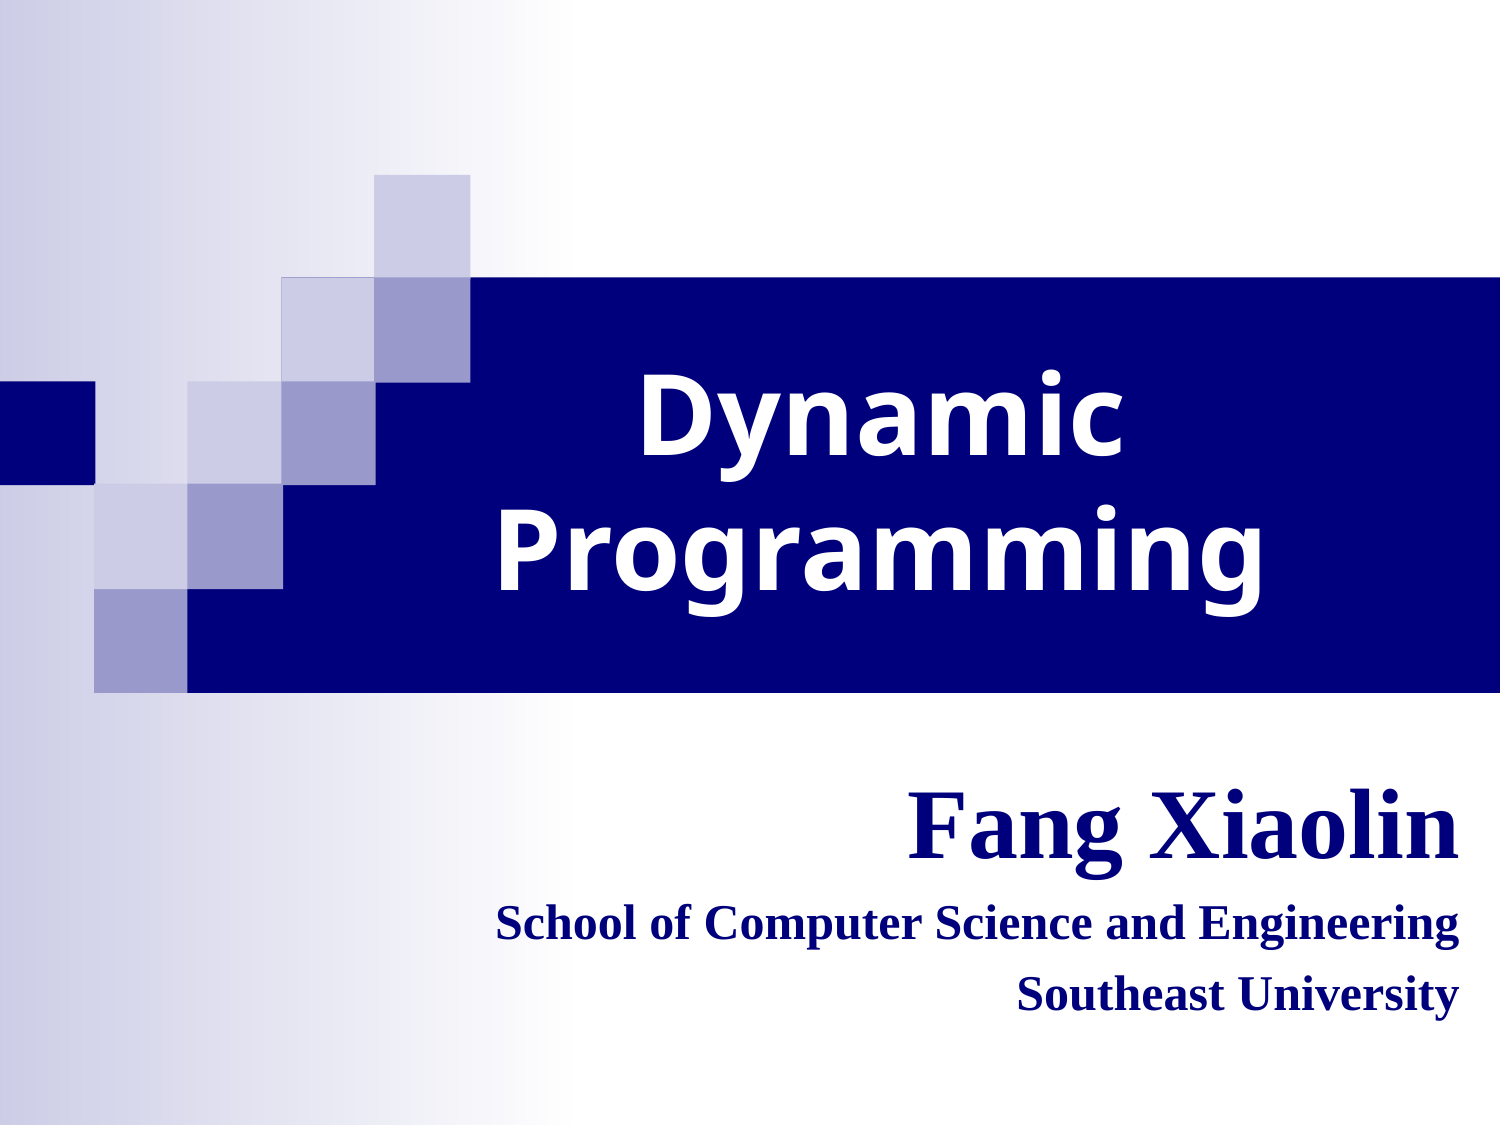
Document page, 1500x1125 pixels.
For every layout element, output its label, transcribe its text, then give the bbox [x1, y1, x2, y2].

title Dynamic Programming [295, 296, 1466, 660]
subtitle Fang Xiaolin School of Computer Science and Engineering Southeast University [106, 745, 1475, 1065]
